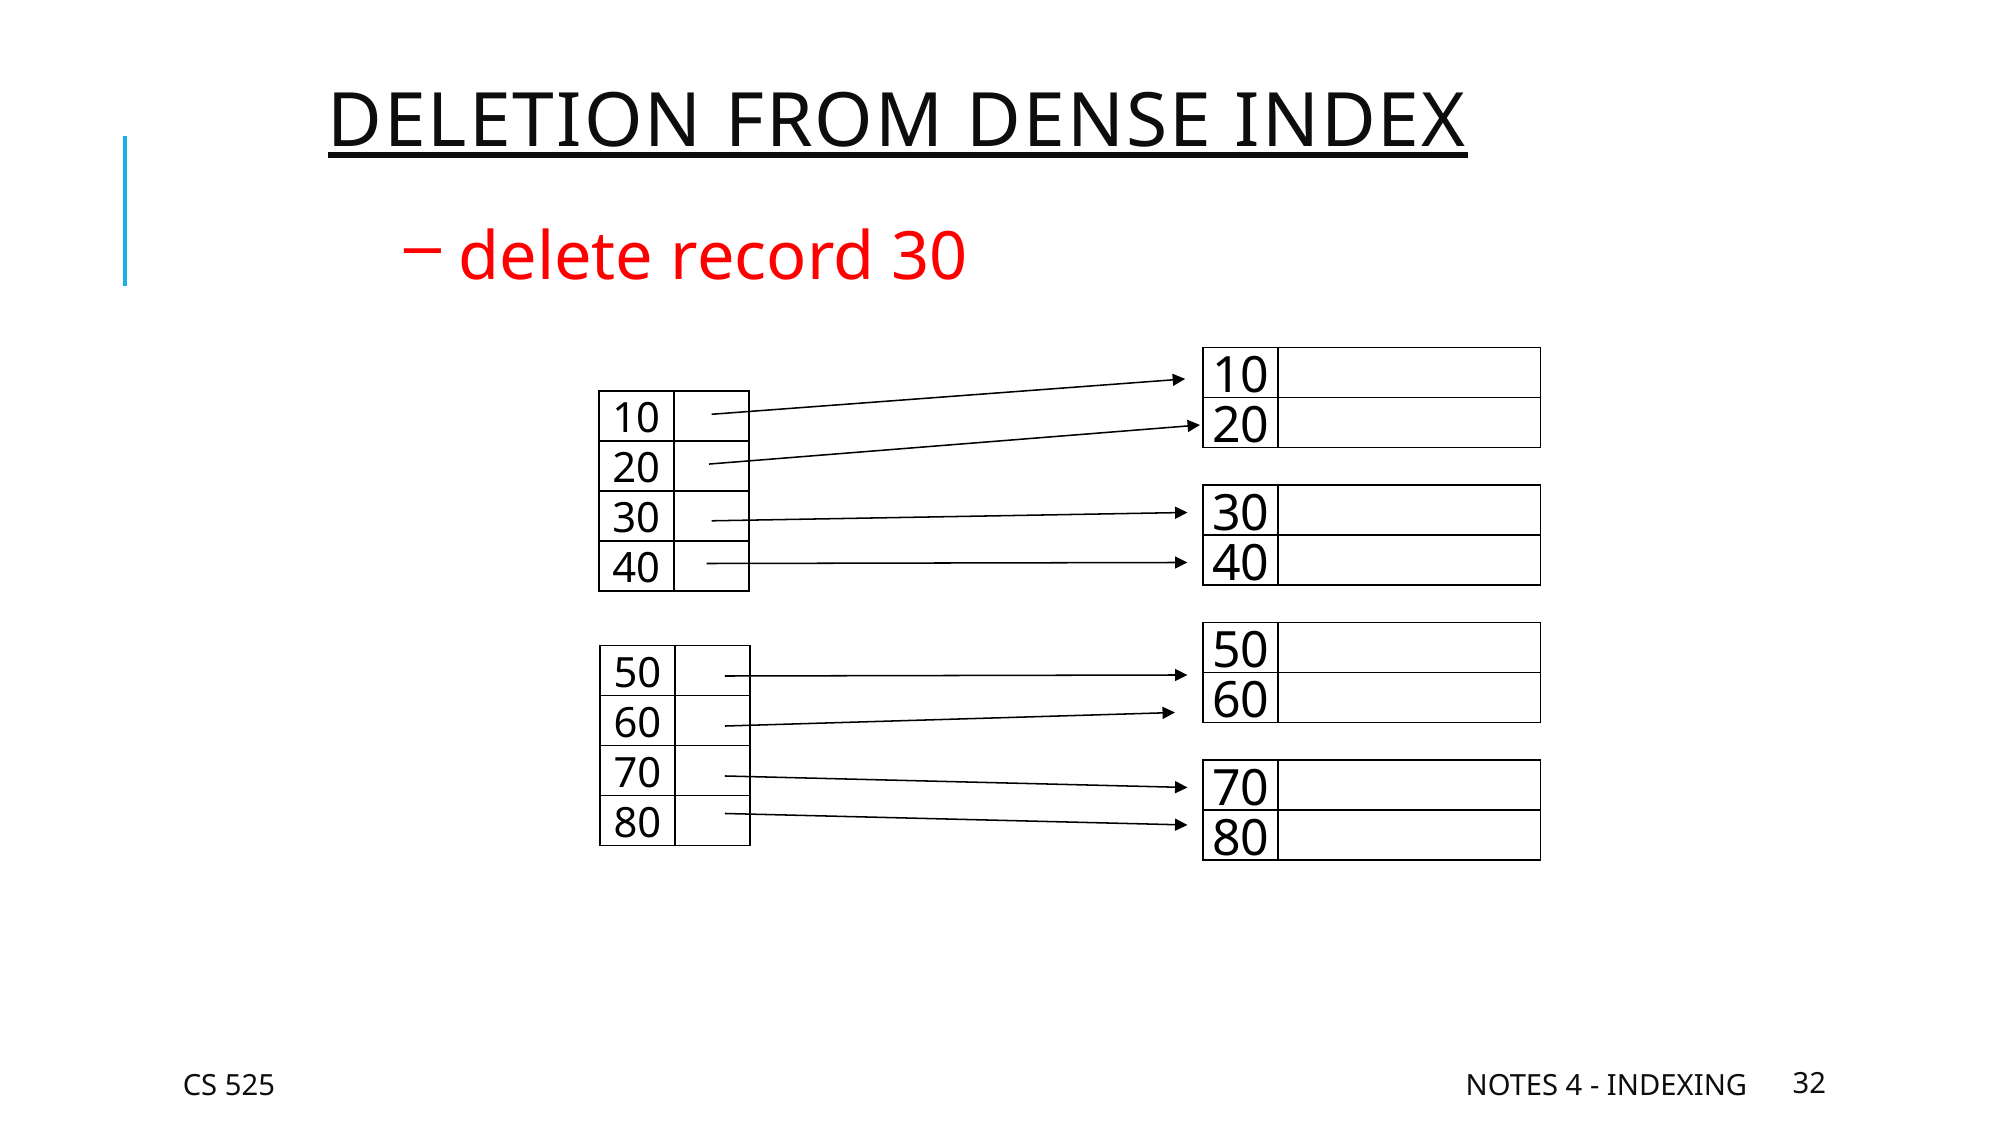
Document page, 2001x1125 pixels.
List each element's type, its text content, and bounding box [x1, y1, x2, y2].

text_box 70 [600, 745, 675, 795]
text_box [724, 668, 1188, 682]
text_box 30 [1203, 485, 1278, 536]
footer Notes 4 - Indexing [794, 1061, 1763, 1107]
text_box [709, 419, 1196, 465]
text_box [673, 490, 749, 540]
text_box [1278, 485, 1541, 535]
slide_number CS 525 [168, 1061, 522, 1107]
text_box [676, 795, 751, 846]
text_box [676, 695, 751, 745]
text_box [724, 706, 1175, 727]
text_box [1202, 622, 1541, 723]
text_box [674, 540, 749, 591]
text_box [675, 745, 751, 795]
text_box [711, 373, 1186, 415]
text_box [724, 775, 1188, 794]
text_box [674, 440, 749, 490]
text_box delete record 30 [349, 205, 984, 300]
text_box 20 [598, 440, 674, 490]
text_box 40 [1203, 536, 1278, 586]
text_box 60 [600, 695, 676, 745]
text_box 30 [598, 490, 673, 540]
text_box [711, 506, 1188, 521]
text_box [1278, 535, 1541, 586]
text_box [1202, 759, 1541, 861]
text_box 40 [598, 540, 674, 591]
text_box 10 [598, 390, 673, 440]
text_box [673, 390, 749, 440]
text_box 50 [600, 645, 675, 695]
text_box 80 [600, 795, 676, 846]
text_box [724, 813, 1188, 831]
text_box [1202, 347, 1541, 448]
text_box [706, 556, 1188, 569]
slide_number 32 [1777, 1061, 1938, 1107]
list [350, 312, 1625, 988]
title Deletion from dense index [312, 62, 1588, 188]
text_box [675, 645, 751, 695]
